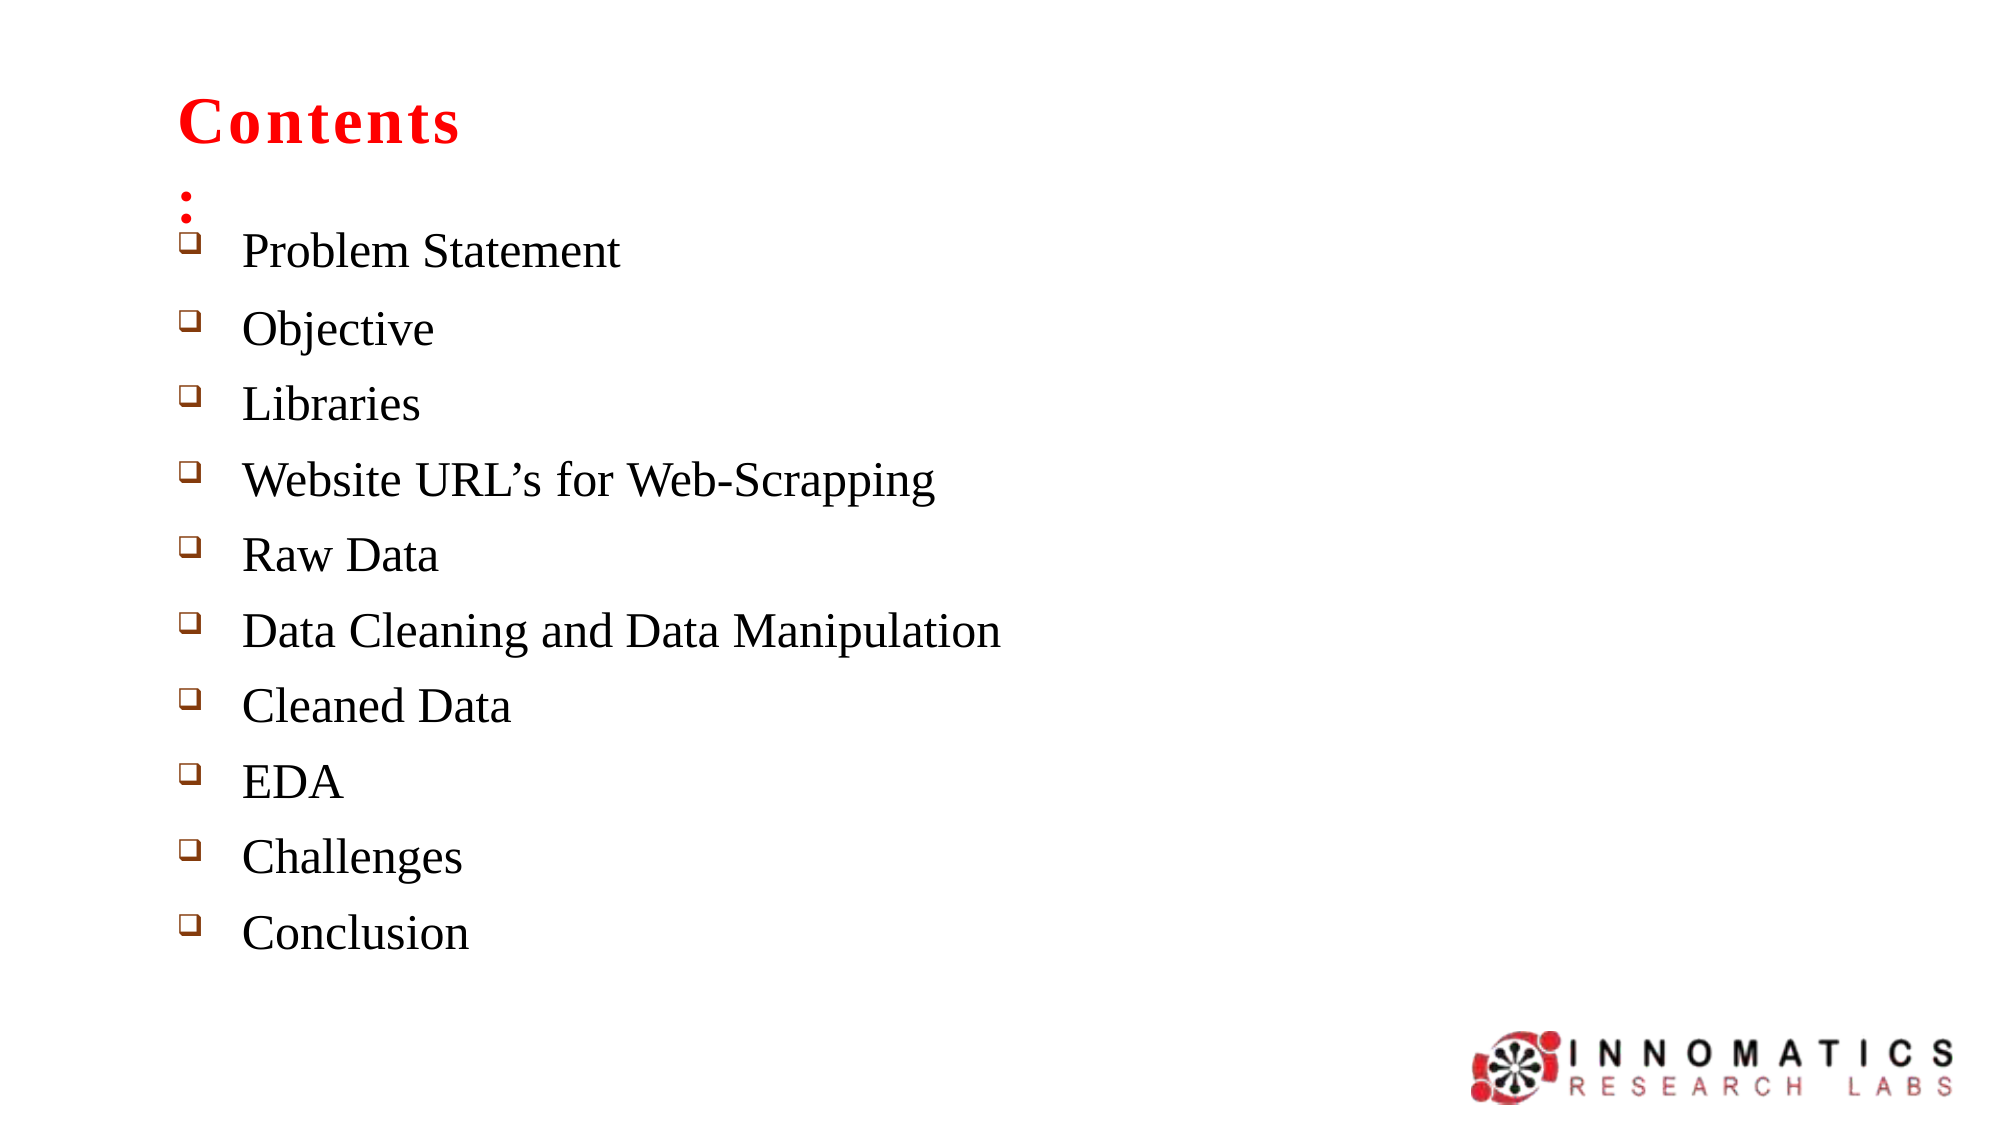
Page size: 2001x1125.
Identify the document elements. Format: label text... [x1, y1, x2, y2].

text_box Problem Statement Objective Libraries Website URL’s for Web-Scrapping Raw Data Data Cleaning and Data Manipulation Cleaned Data EDA Challenges Conclusion [174, 199, 1472, 960]
title Contents : [174, 75, 506, 199]
picture [1471, 1031, 1955, 1105]
